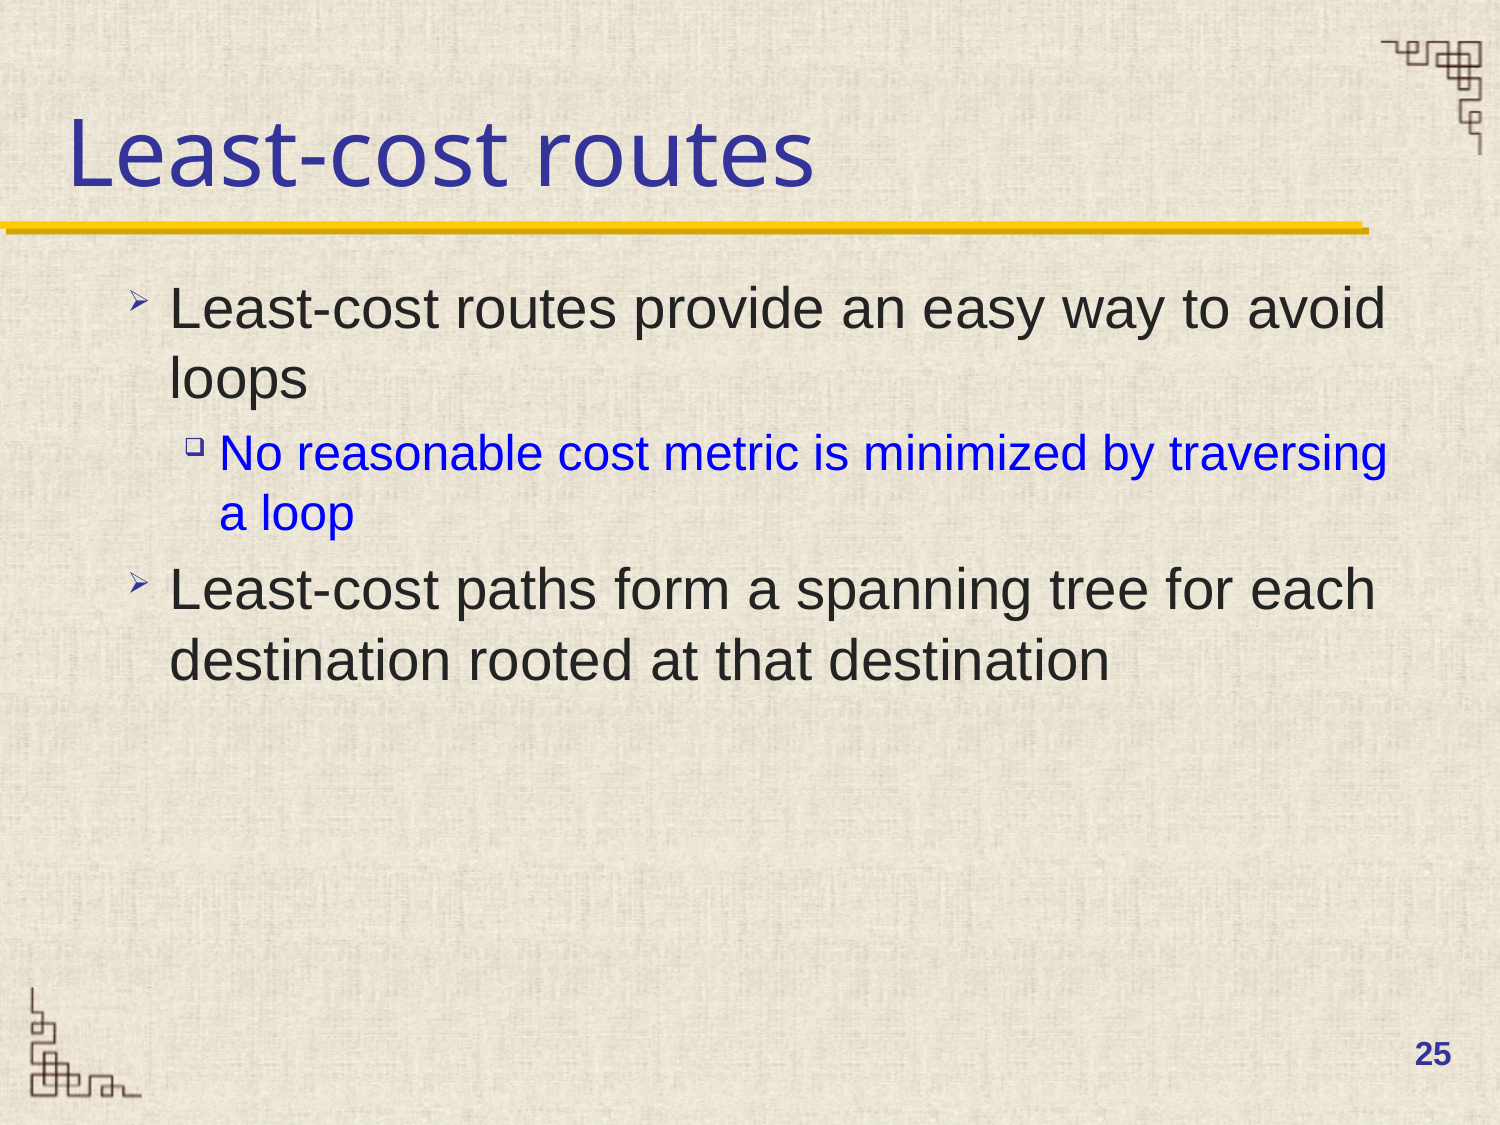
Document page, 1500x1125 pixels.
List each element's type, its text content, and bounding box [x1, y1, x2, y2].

list Least-cost routes provide an easy way to avoid loops No reasonable cost metric is minimized by traversing a loop Least-cost paths form a spanning tree for each destination rooted at that destination [112, 262, 1413, 988]
picture [0, 0, 1500, 1125]
slide_number 25 [1400, 1025, 1500, 1100]
picture [0, 988, 141, 1122]
title Least-cost routes [49, 24, 1451, 213]
